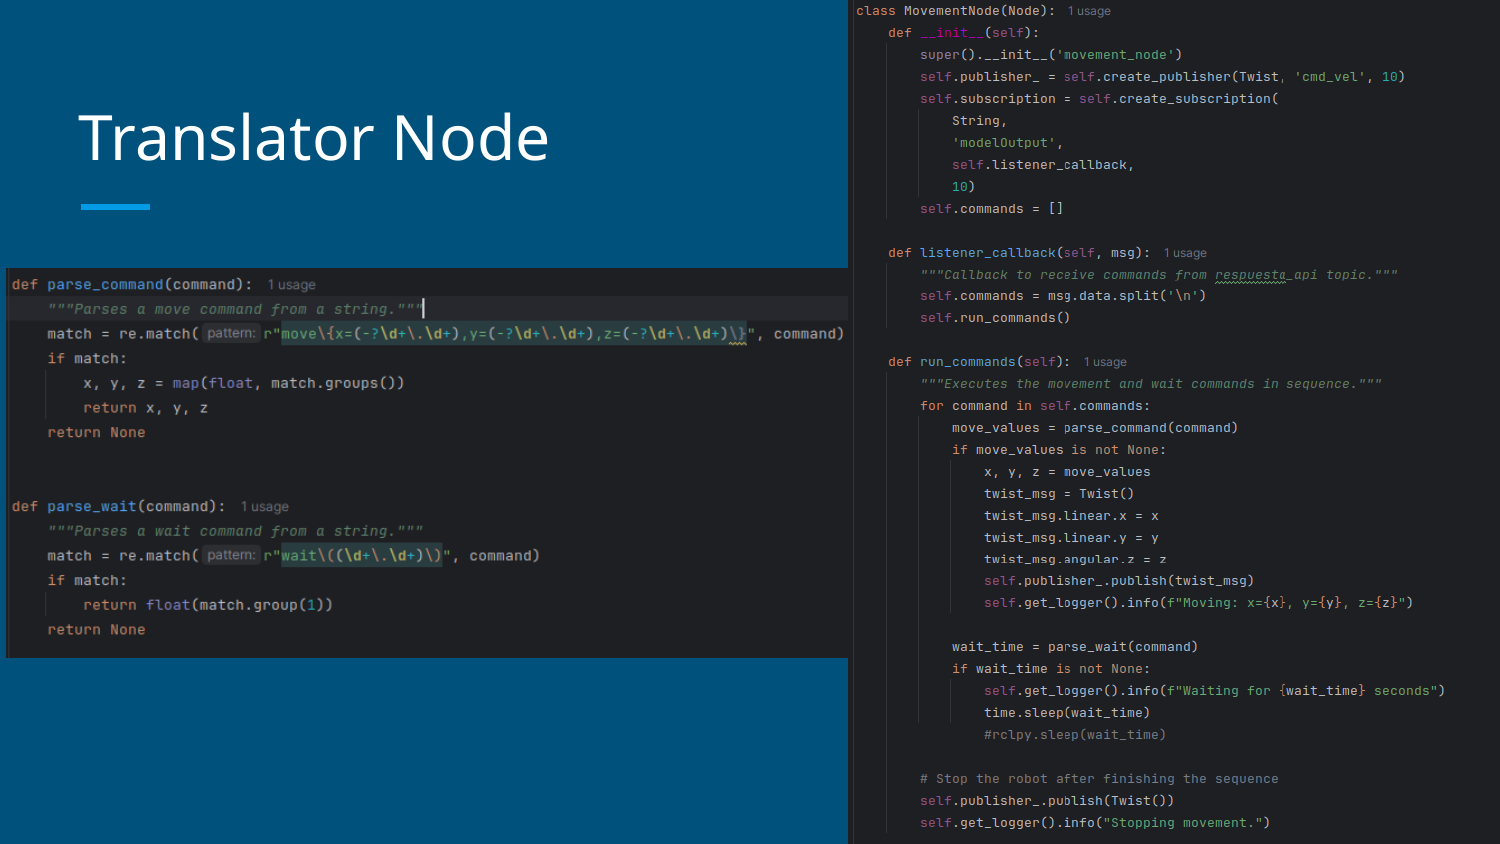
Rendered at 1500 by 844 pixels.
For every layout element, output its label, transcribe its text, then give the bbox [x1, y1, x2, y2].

title Translator Node [63, 75, 842, 188]
picture [7, 0, 1500, 844]
